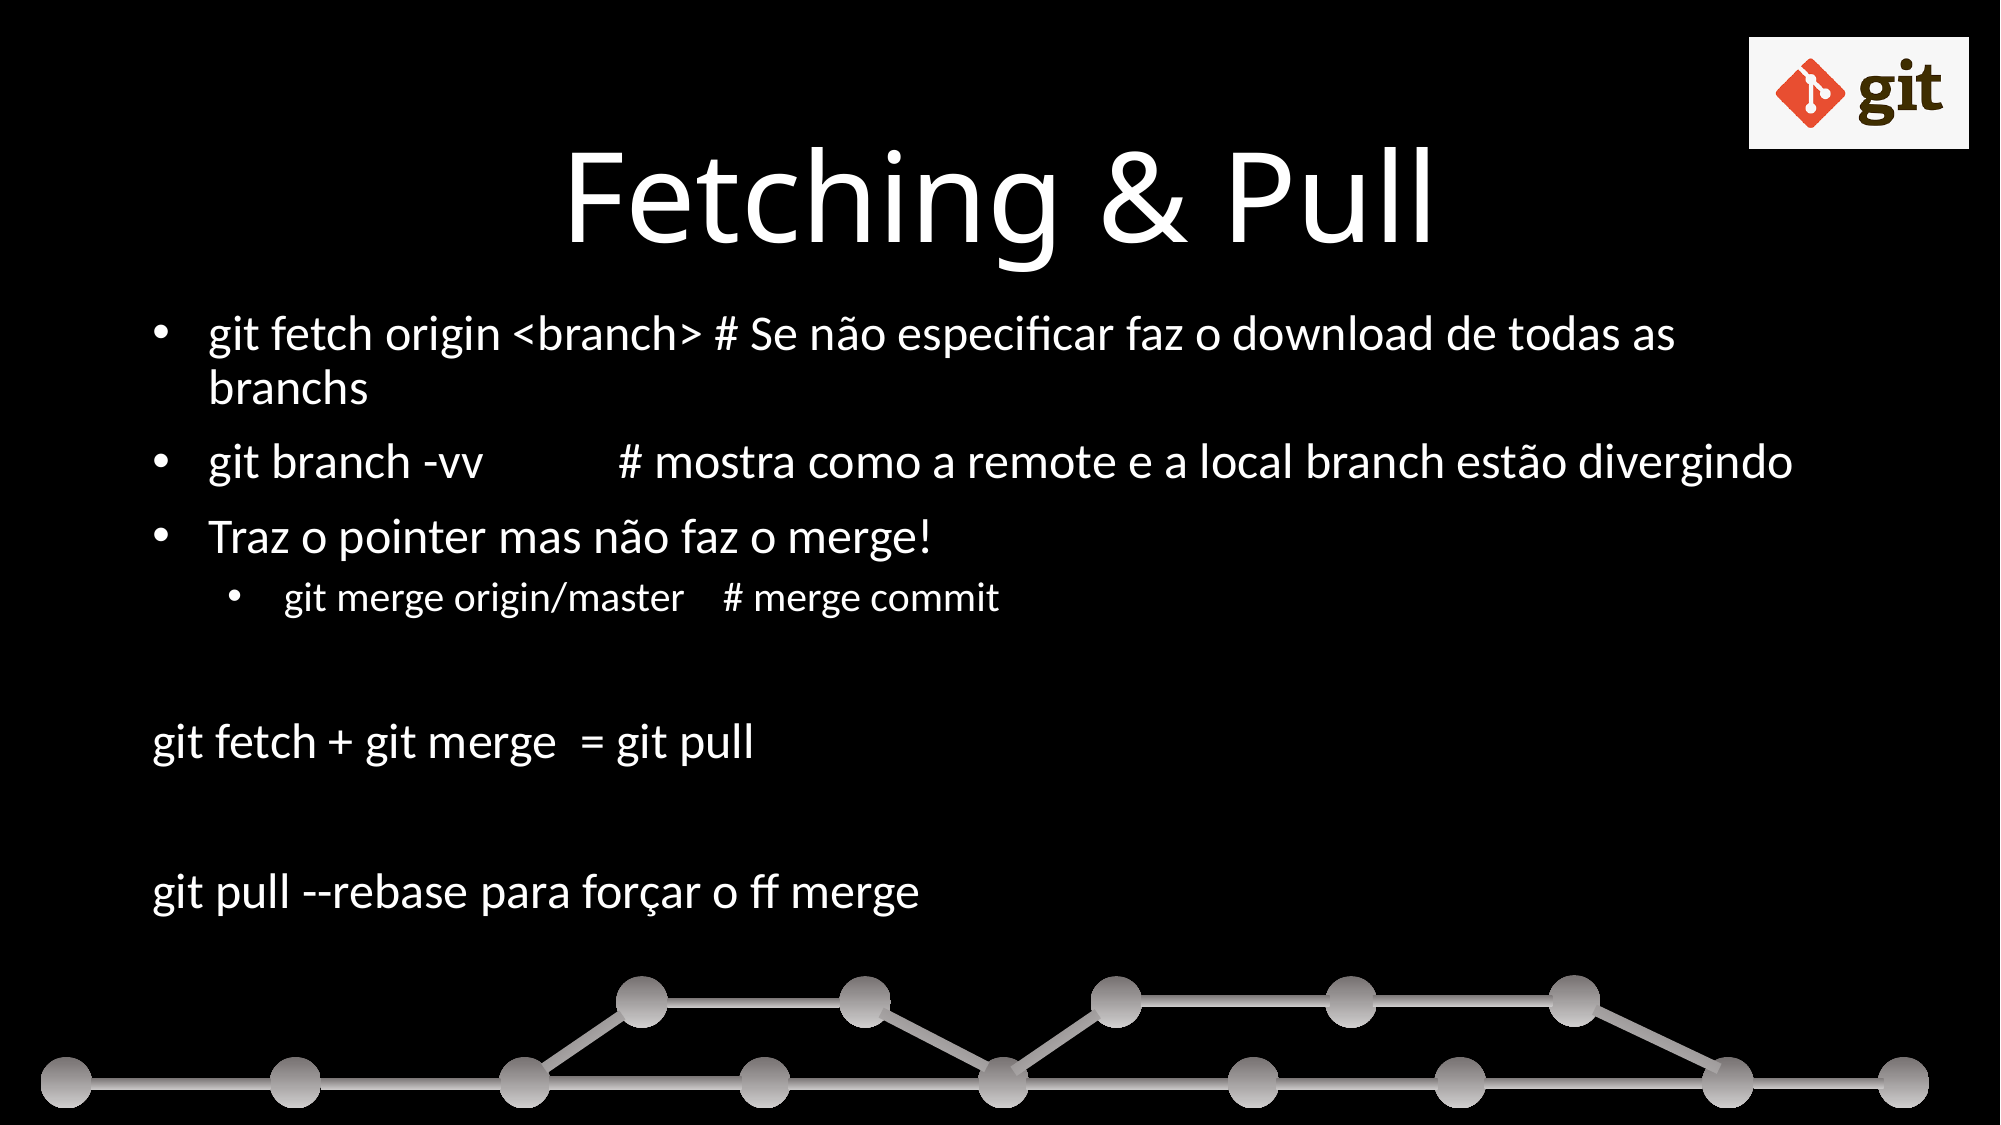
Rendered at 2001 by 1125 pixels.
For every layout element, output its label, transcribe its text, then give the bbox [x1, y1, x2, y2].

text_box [40, 975, 1930, 1109]
text_box Fetching & Pull [137, 59, 1863, 278]
text_box git fetch origin <branch> # Se não especificar faz o download de todas as branchs git branch -vv # mostra como a remote e a local branch estão divergindo Traz o pointer mas não faz o merge! git merge origin/master # merge commit git fetch + git merge = git pull git pull --rebase para forçar o ff merge [137, 299, 1863, 975]
picture [1749, 37, 1969, 149]
